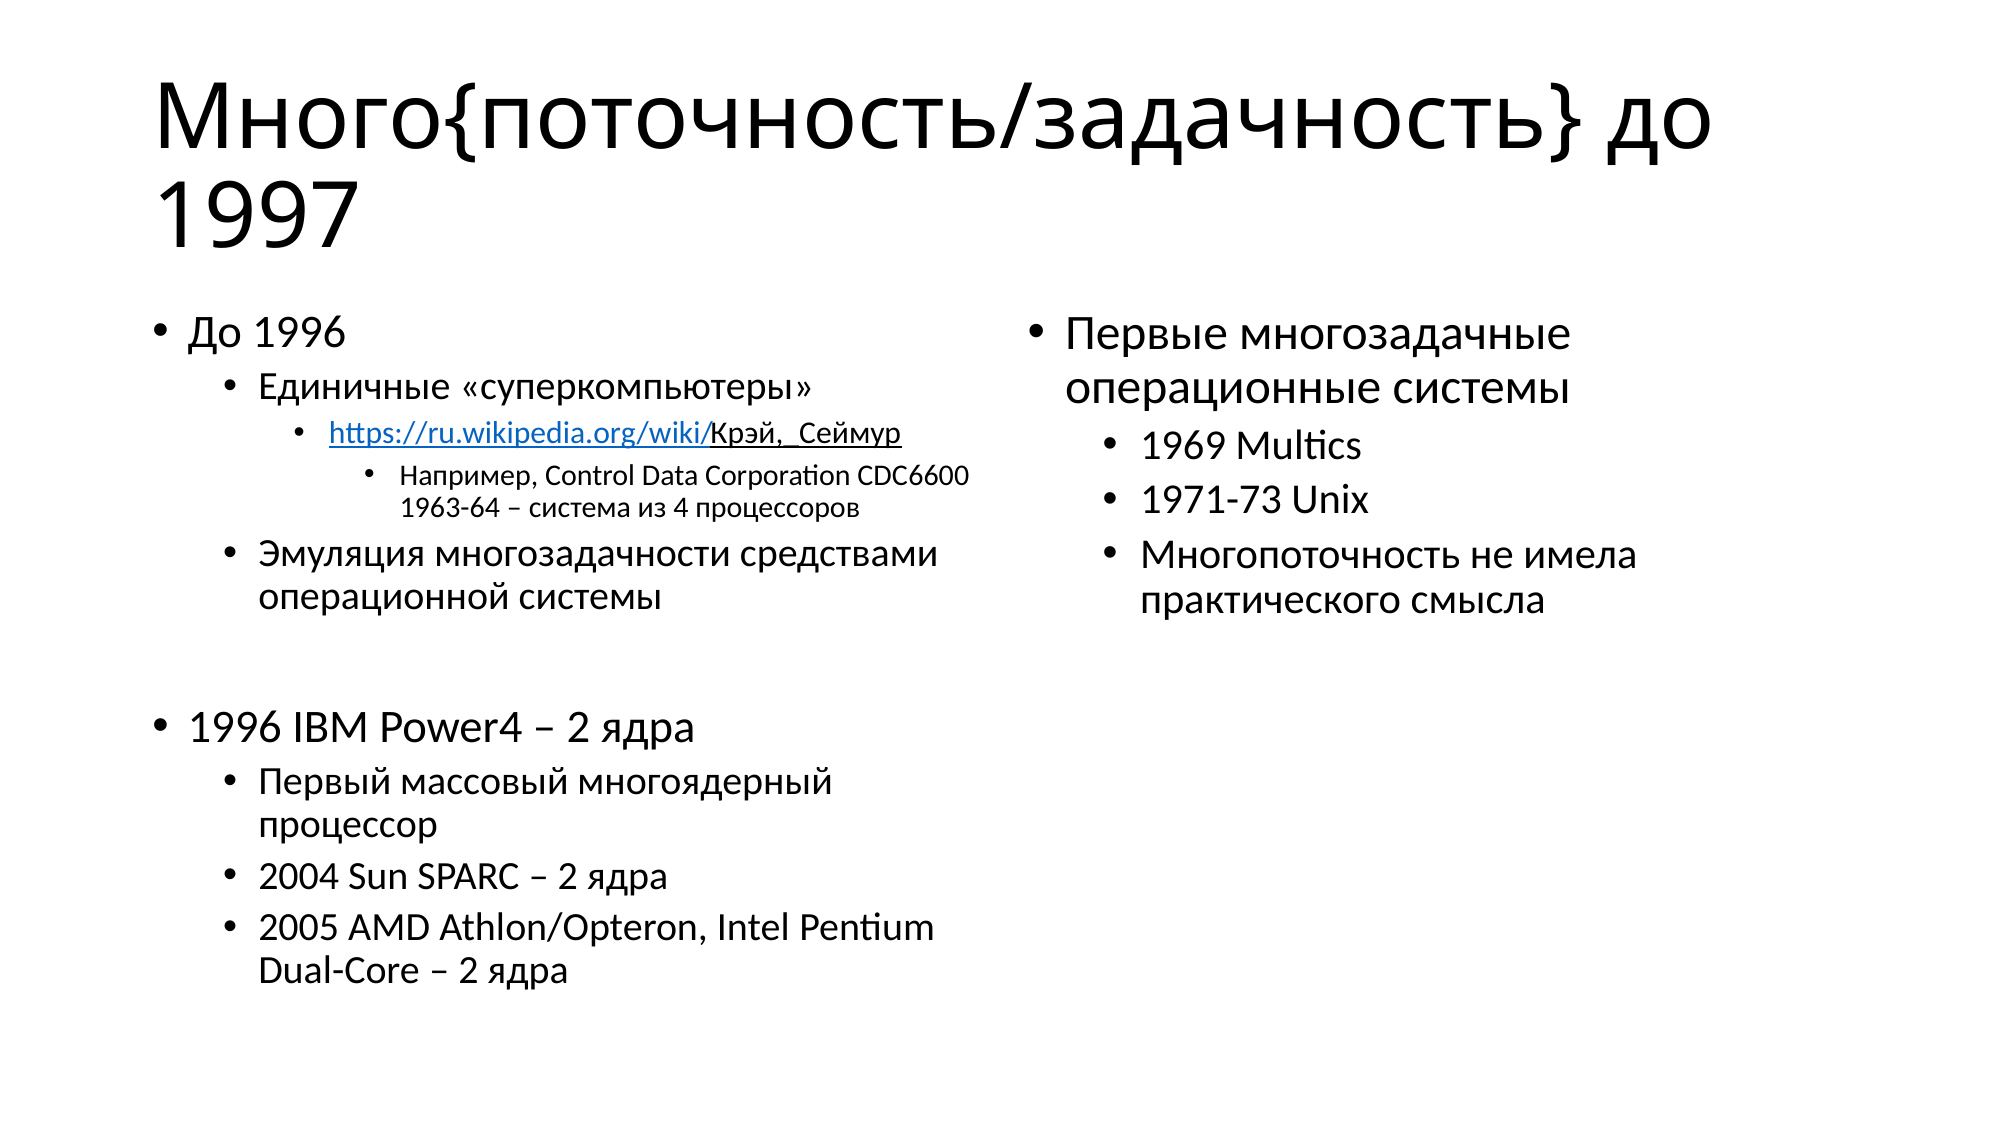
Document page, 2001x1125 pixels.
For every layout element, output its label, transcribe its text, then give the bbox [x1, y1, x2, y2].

list До 1996 Единичные «суперкомпьютеры» https://ru.wikipedia.org/wiki/Крэй,_Сеймур Например, Control Data Corporation CDC6600 1963-64 – система из 4 процессоров Эмуляция многозадачности средствами операционной системы 1996 IBM Power4 – 2 ядра Первый массовый многоядерный процессор 2004 Sun SPARC – 2 ядра 2005 AMD Athlon/Opteron, Intel Pentium Dual-Core – 2 ядра [137, 299, 988, 1014]
list Первые многозадачные операционные системы 1969 Multics 1971-73 Unix Многопоточность не имела практического смысла Первые популярные библиотеки для многопоточного программирования Около 1995 Qt Около 1995 POSIX threads Windows API (CreateThread(), etc.) [1012, 299, 1863, 1014]
title Много{поточность/задачность} до 1997 [137, 59, 1863, 278]
